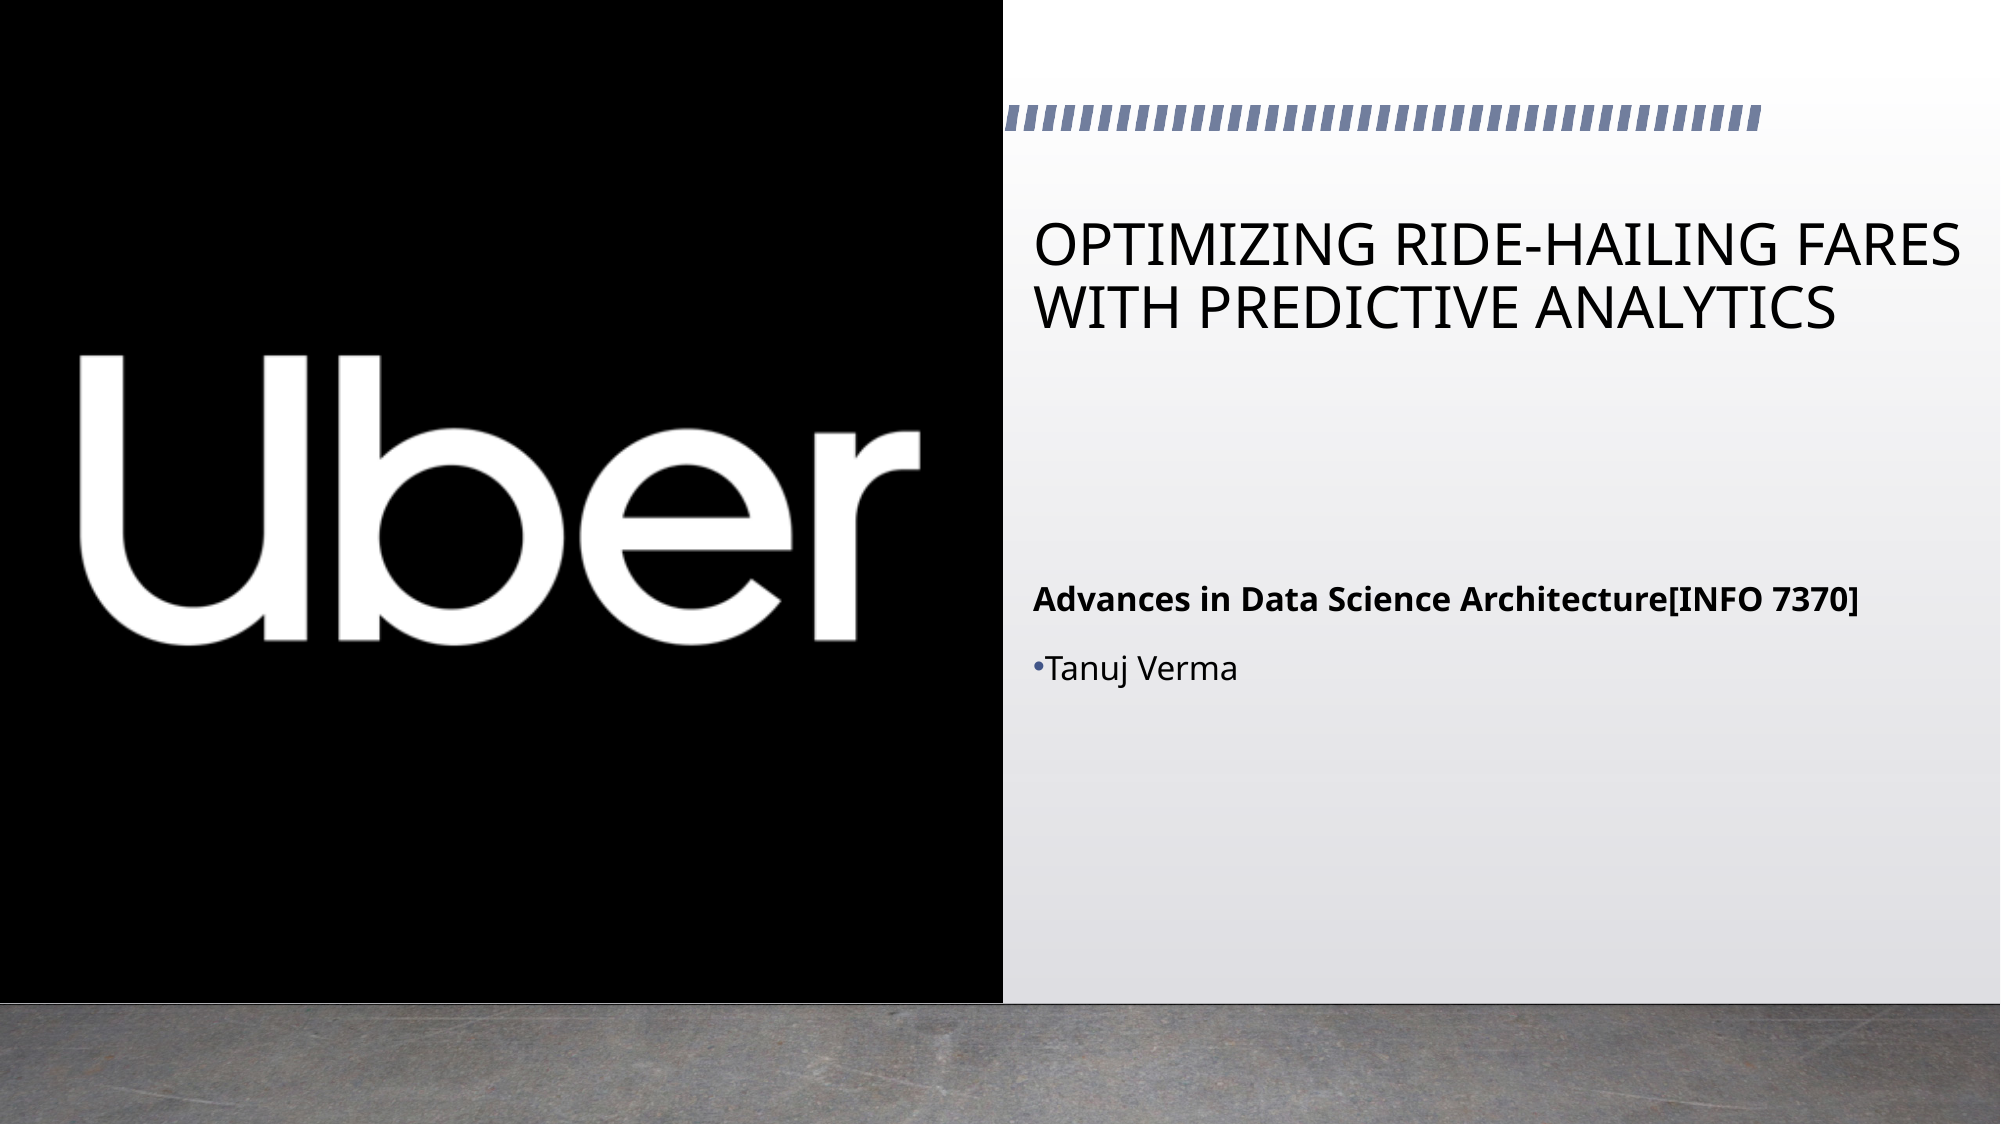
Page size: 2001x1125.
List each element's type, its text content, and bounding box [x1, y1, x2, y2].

title OPTIMIZING RIDE-HAILING FARES WITH PREDICTIVE ANALYTICS [1018, 138, 2000, 418]
picture [0, 0, 2000, 1124]
subtitle Advances in Data Science Architecture[INFO 7370] Tanuj Verma [1018, 562, 1925, 987]
